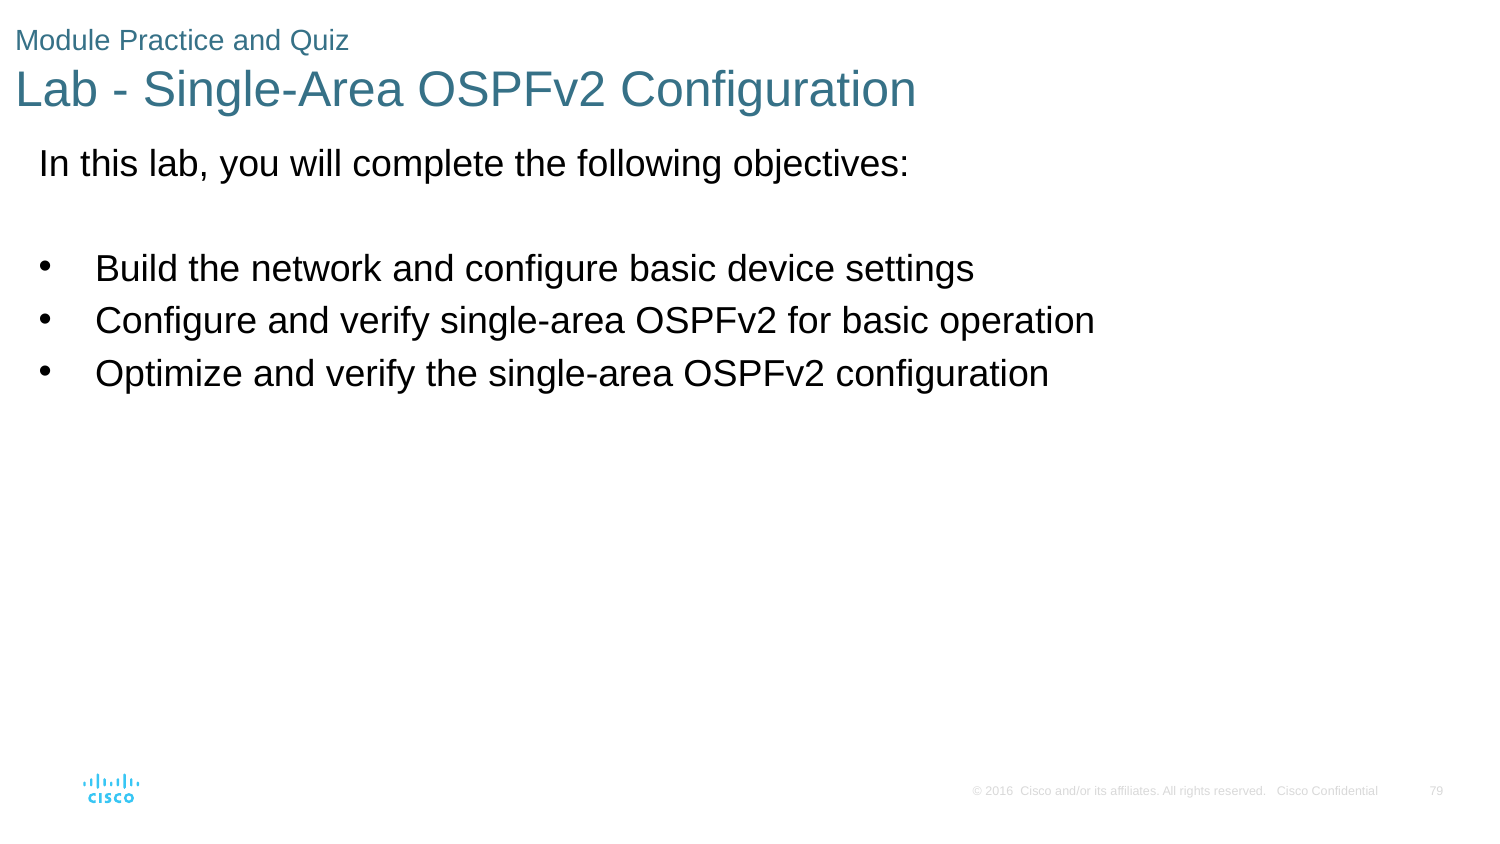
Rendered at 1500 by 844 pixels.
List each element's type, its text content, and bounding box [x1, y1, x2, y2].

list In this lab, you will complete the following objectives: Build the network and configure basic device settings Configure and verify single-area OSPFv2 for basic operation Optimize and verify the single-area OSPFv2 configuration [23, 131, 1476, 813]
title Module Practice and Quiz Lab - Single-Area OSPFv2 Configuration [0, 6, 1500, 131]
